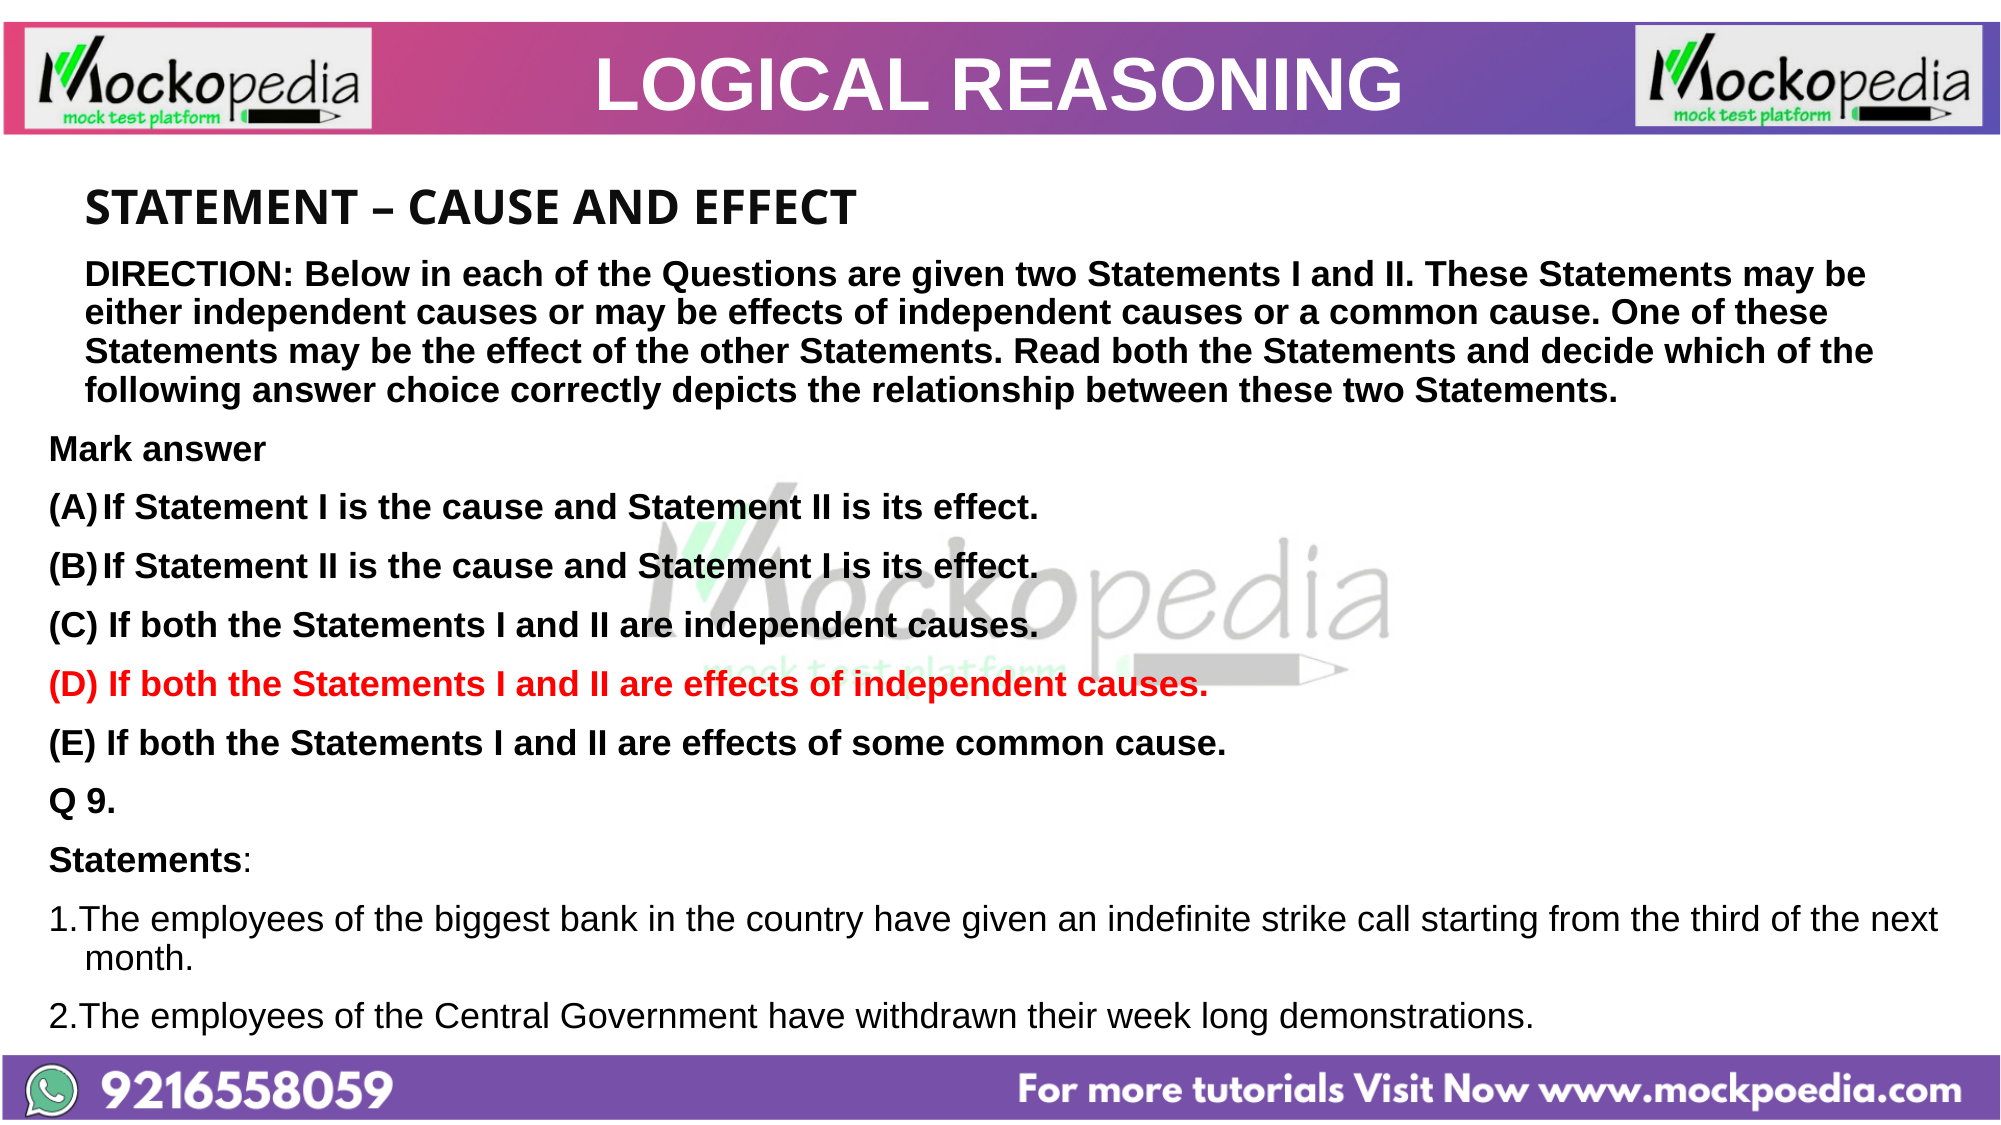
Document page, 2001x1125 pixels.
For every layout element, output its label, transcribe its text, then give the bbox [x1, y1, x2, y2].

picture [0, 0, 2001, 1125]
list STATEMENT – CAUSE AND EFFECT DIRECTION: Below in each of the Questions are given two Statements I and II. These Statements may be either independent causes or may be effects of independent causes or a common cause. One of these Statements may be the effect of the other Statements. Read both the Statements and decide which of the following answer choice correctly depicts the relationship between these two Statements. Mark answer If Statement I is the cause and Statement II is its effect. If Statement II is the cause and Statement I is its effect. (C) If both the Statements I and II are independent causes. (D) If both the Statements I and II are effects of independent causes. (E) If both the Statements I and II are effects of some common cause. Q 9. Statements: 1.The employees of the biggest bank in the country have given an indefinite strike call starting from the third of the next month. 2.The employees of the Central Government have withdrawn their week long demonstrations. [33, 175, 1959, 1053]
title LOGICAL REASONING [41, 31, 1959, 142]
